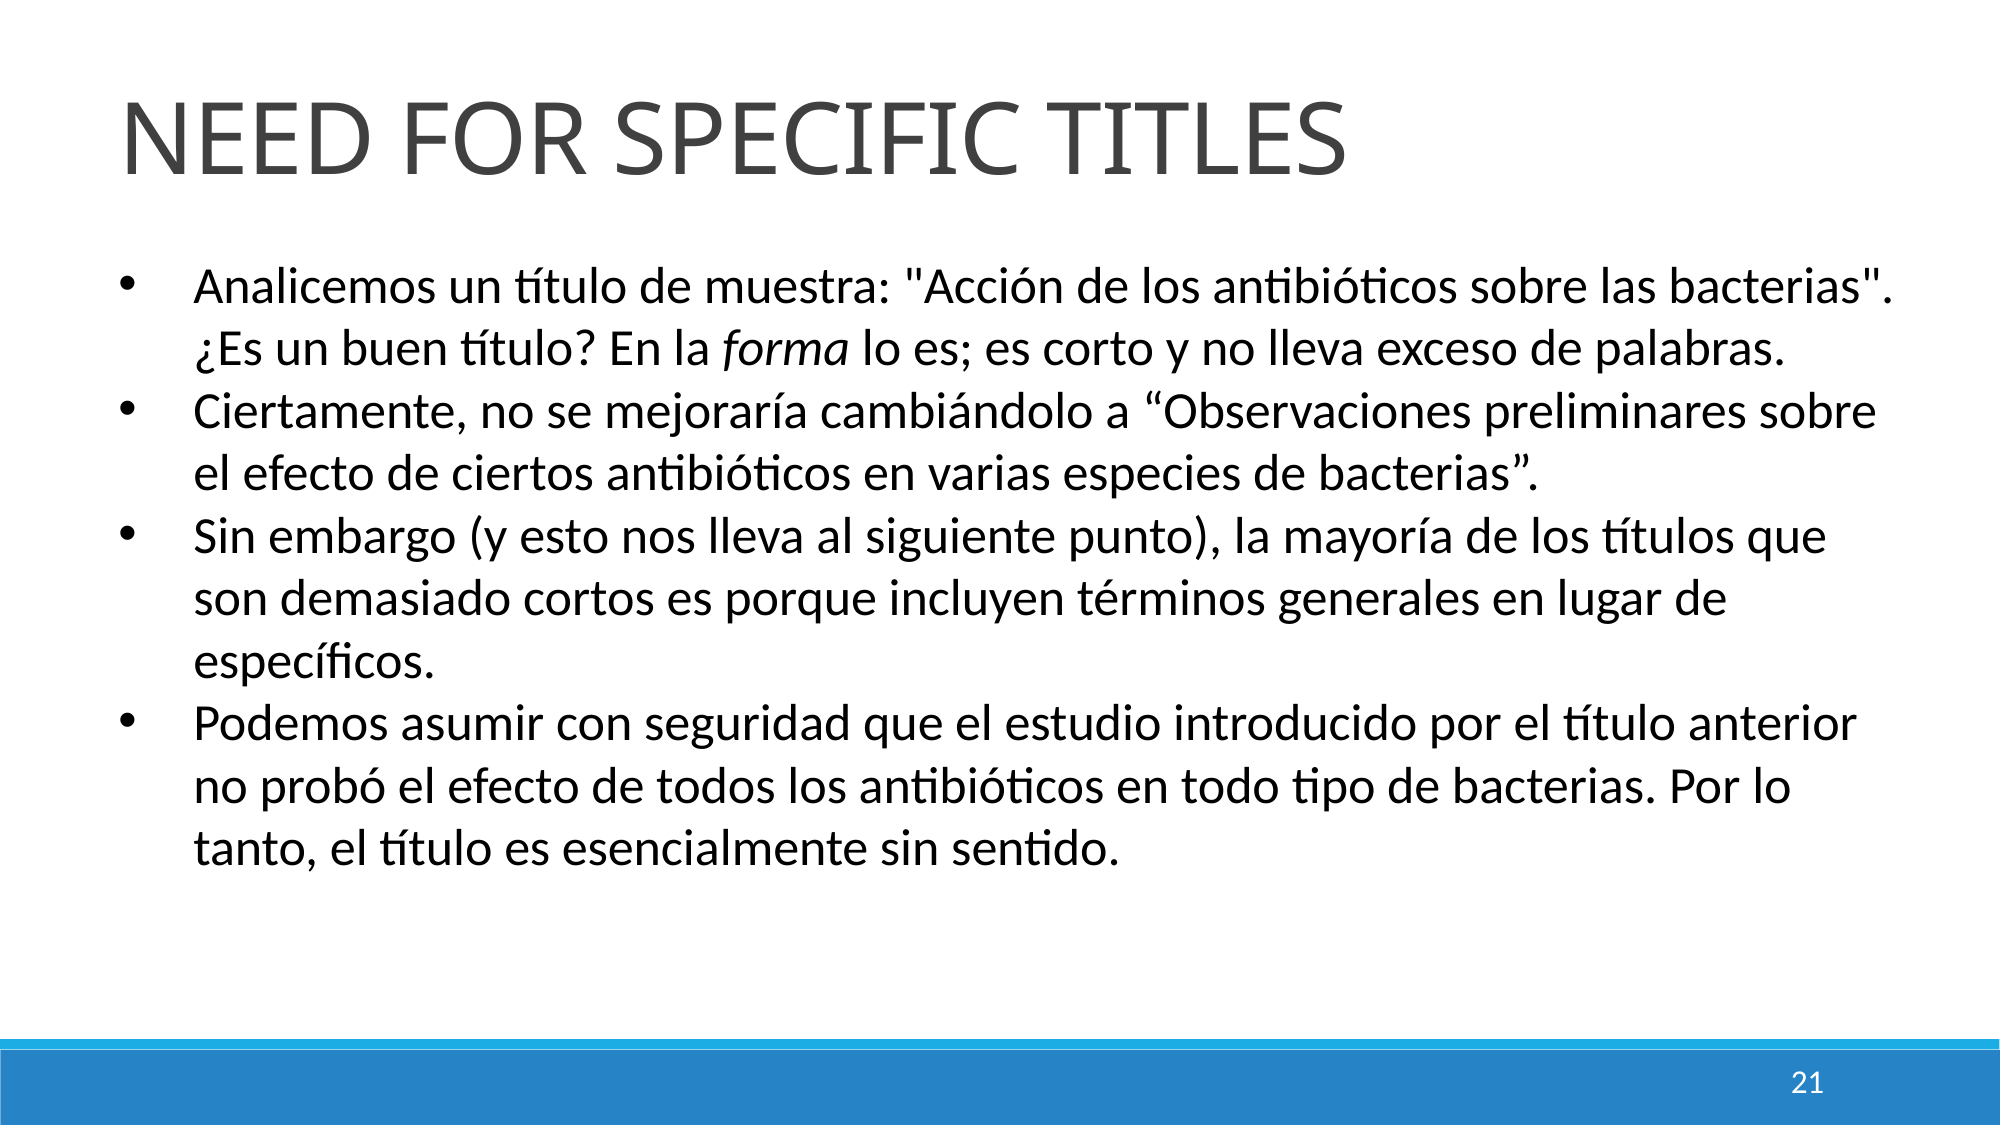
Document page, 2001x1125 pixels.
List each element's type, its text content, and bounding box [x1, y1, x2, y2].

slide_number 21 [135, 1036, 1840, 1125]
text_box Analicemos un título de muestra: "Acción de los antibióticos sobre las bacterias". ¿Es un buen título? En la forma lo es; es corto y no lleva exceso de palabras. Ciertamente, no se mejoraría cambiándolo a “Observaciones preliminares sobre el efecto de ciertos antibióticos en varias especies de bacterias”. Sin embargo (y esto nos lleva al siguiente punto), la mayoría de los títulos que son demasiado cortos es porque incluyen términos generales en lugar de específicos. Podemos asumir con seguridad que el estudio introducido por el título anterior no probó el efecto de todos los antibióticos en todo tipo de bacterias. Por lo tanto, el título es esencialmente sin sentido. [103, 243, 1924, 884]
text_box NEED FOR SPECIFIC TITLES [103, 85, 1666, 243]
